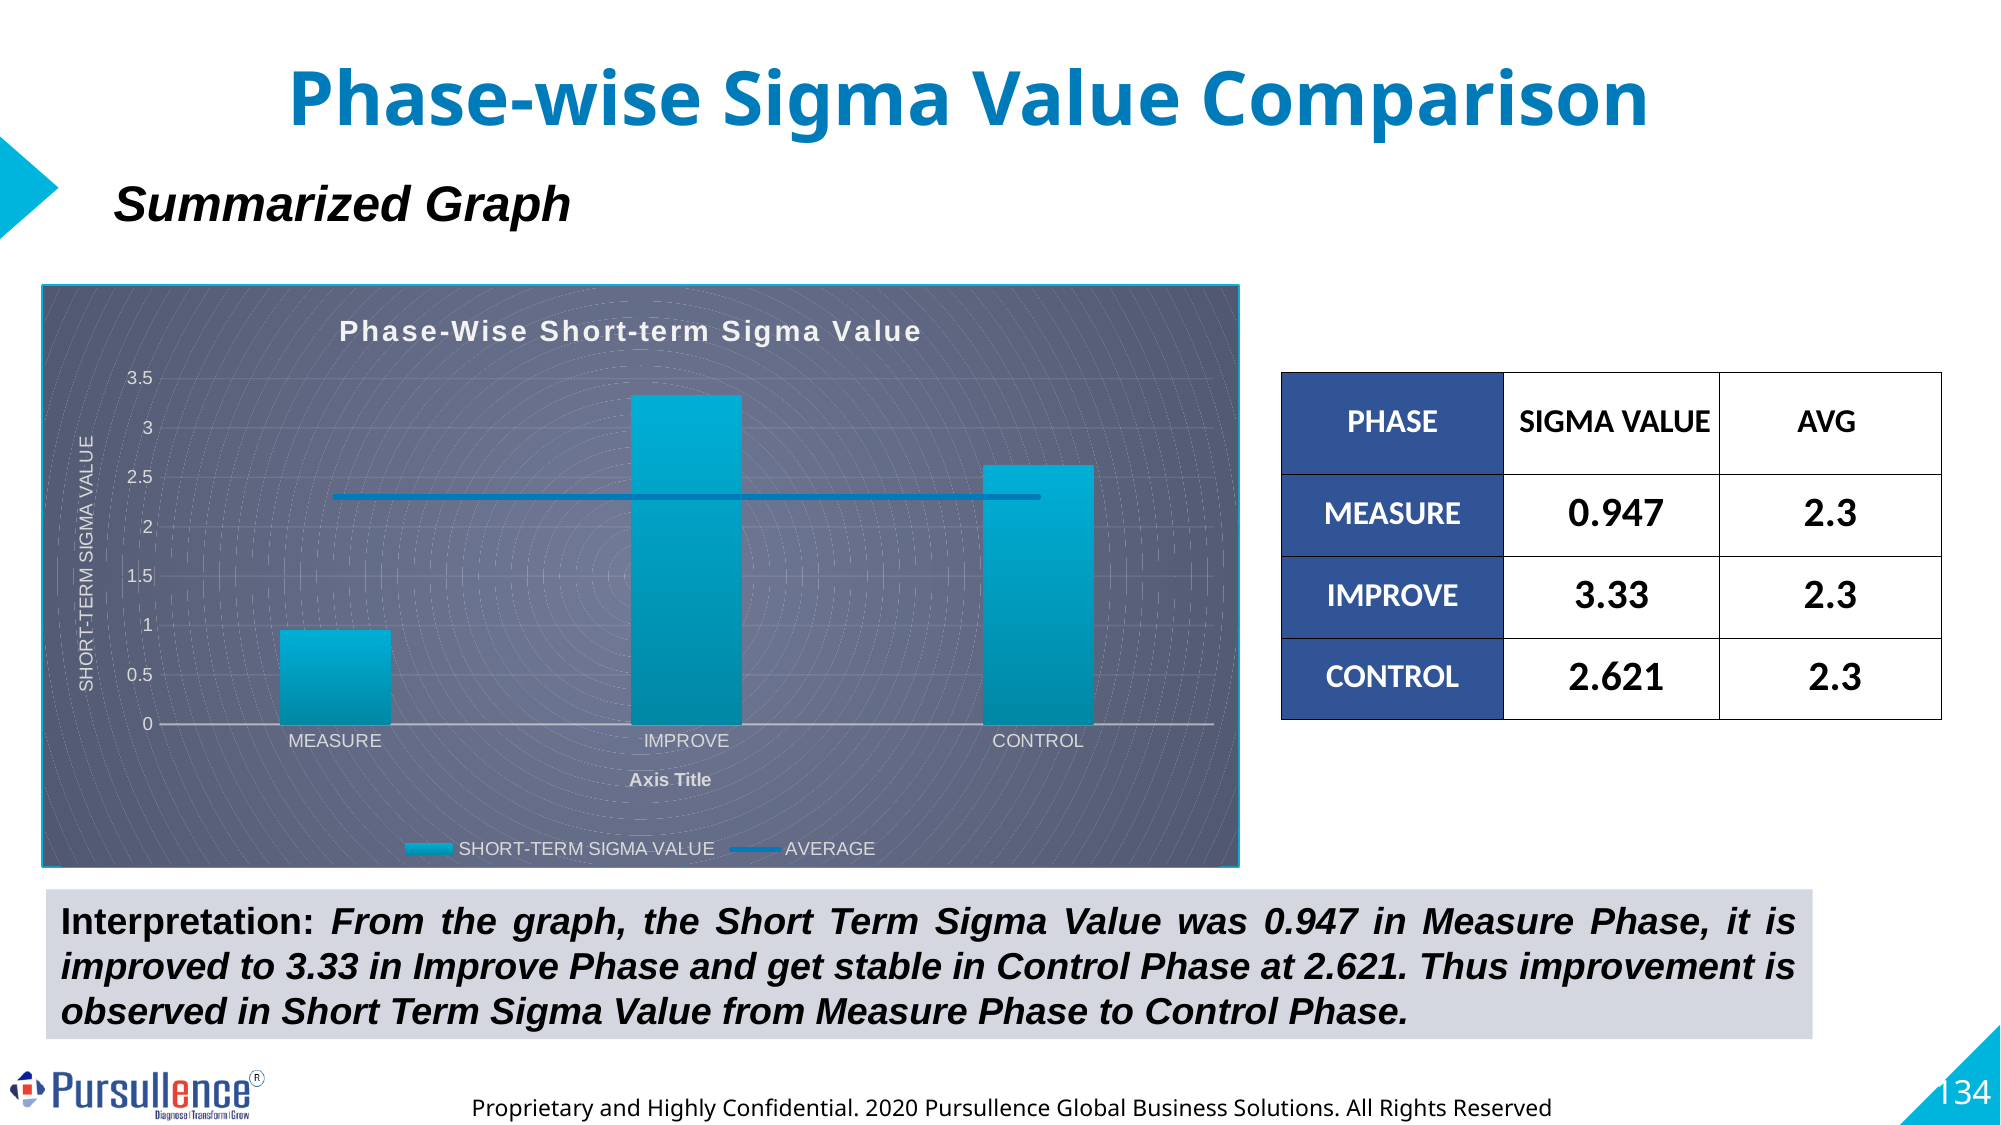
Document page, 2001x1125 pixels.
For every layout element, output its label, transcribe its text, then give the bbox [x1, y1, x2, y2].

table_cell MEASURE [1282, 475, 1503, 556]
table_cell 2.621 [1504, 639, 1719, 719]
text_box Proprietary and Highly Confidential. 2020 Pursullence Global Business Solutions. All Rights Reserved [456, 1085, 1734, 1125]
text_box Phase-wise Sigma Value Comparison [241, 5, 1698, 119]
table_cell IMPROVE [1282, 557, 1503, 638]
text_box Interpretation: From the graph, the Short Term Sigma Value was 0.947 in Measure Phase, it is improved to 3.33 in Improve Phase and get stable in Control Phase at 2.621. Thus improvement is observed in Short Term Sigma Value from Measure Phase to Control Phase. [46, 889, 1813, 1040]
table_cell 2.3 [1720, 475, 1941, 556]
picture [0, 1063, 265, 1125]
chart [42, 285, 1239, 867]
table_header SIGMA VALUE [1504, 373, 1719, 474]
table_cell 0.947 [1504, 475, 1719, 556]
table_cell CONTROL [1282, 639, 1503, 719]
slide_number 134 [1891, 1014, 1992, 1117]
table_header PHASE [1282, 373, 1503, 474]
table_cell 3.33 [1504, 557, 1719, 638]
table_cell 2.3 [1720, 557, 1941, 638]
table_cell 2.3 [1720, 639, 1941, 719]
text_box Summarized Graph [98, 164, 919, 240]
table_header AVG [1720, 373, 1941, 474]
